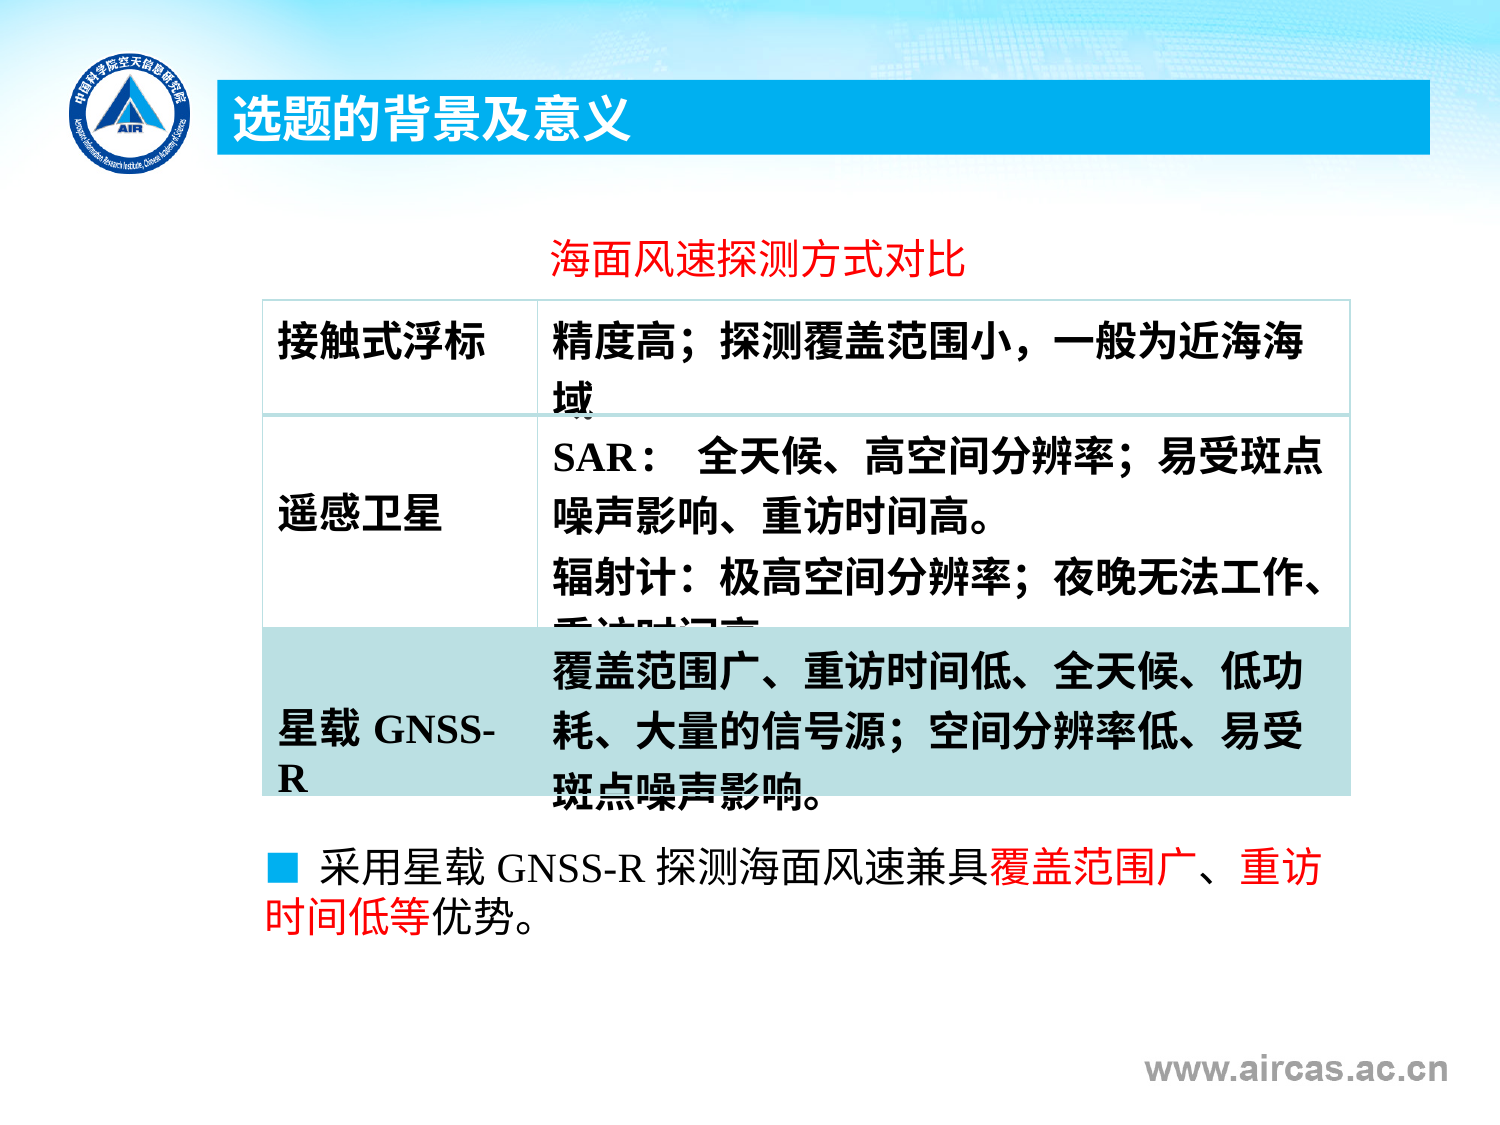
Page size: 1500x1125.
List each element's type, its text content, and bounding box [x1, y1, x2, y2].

text_box ■ 采用星载GNSS-R探测海面风速兼具覆盖范围广、重访时间低等优势。 [249, 833, 1359, 949]
slide_number [1074, 1024, 1426, 1103]
text_box 选题的背景及意义 [217, 79, 1430, 155]
table_header 接触式浮标 [263, 301, 537, 413]
text_box 海面风速探测方式对比 [535, 224, 1073, 290]
table_cell 覆盖范围广、重访时间低、全天候、低功耗、大量的信号源；空间分辨率低、易受斑点噪声影响。 [538, 634, 1349, 794]
table_header 精度高；探测覆盖范围小，一般为近海海域 [538, 301, 1349, 413]
picture [0, 0, 1500, 1125]
table_cell 遥感卫星 [263, 417, 537, 627]
table_cell 星载GNSS-R [263, 634, 537, 794]
text_box [212, 24, 1200, 86]
table_cell SAR: 全天候、高空间分辨率；易受斑点噪声影响、重访时间高。 辐射计：极高空间分辨率；夜晚无法工作、重访时间高。 [538, 417, 1349, 627]
